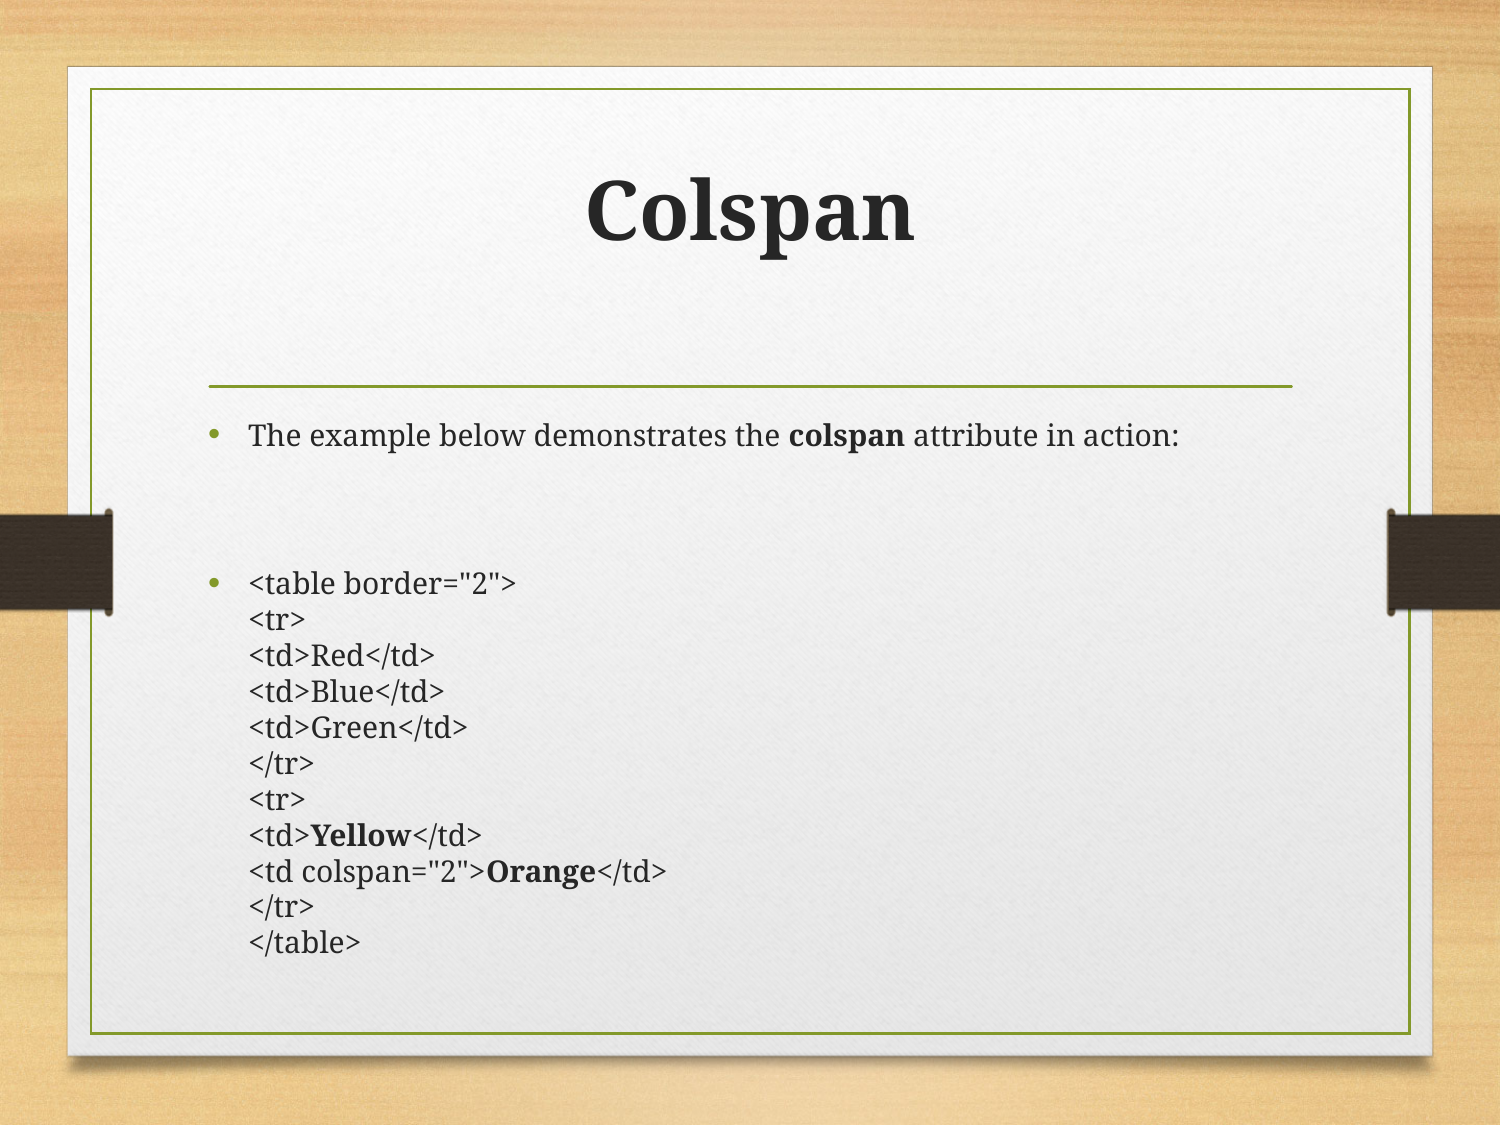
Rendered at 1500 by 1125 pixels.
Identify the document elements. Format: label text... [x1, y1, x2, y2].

picture [0, 0, 1500, 1125]
list The example below demonstrates the colspan attribute in action: <table border="2"> <tr> <td>Red</td> <td>Blue</td> <td>Green</td> </tr> <tr> <td>Yellow</td> <td colspan="2">Orange</td> </tr> </table> [193, 408, 1309, 974]
title Colspan [193, 150, 1309, 365]
